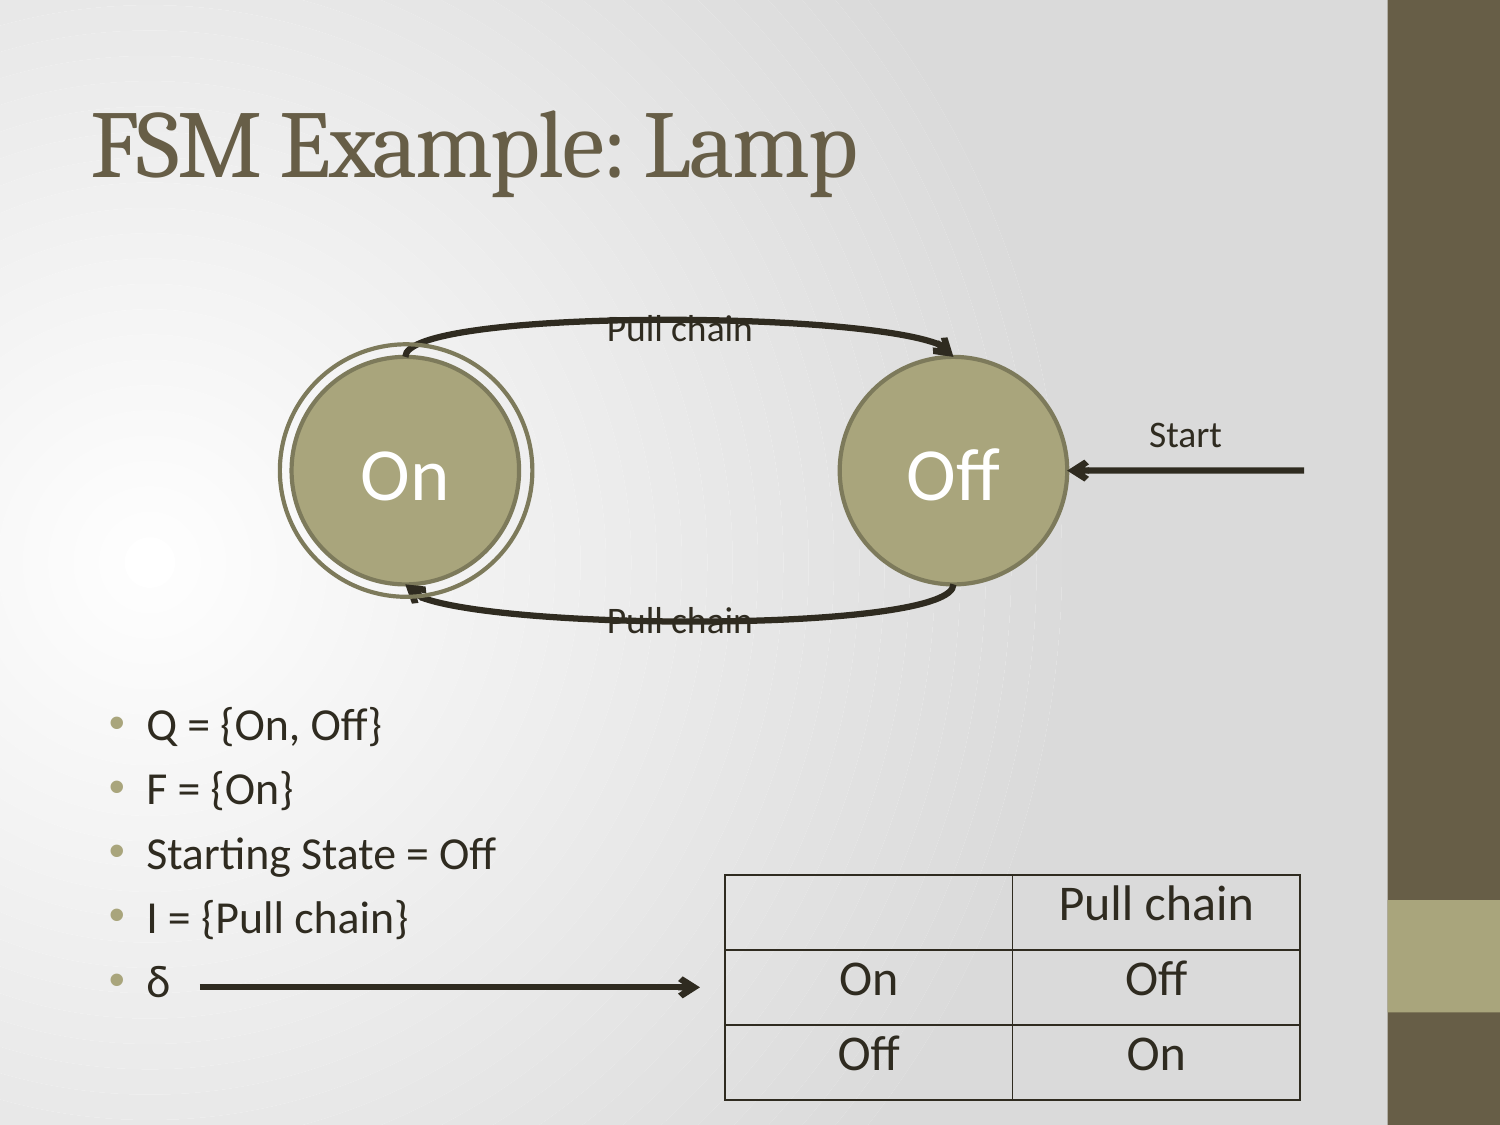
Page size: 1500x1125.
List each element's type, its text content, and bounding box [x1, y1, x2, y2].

list Q = {On, Off} F = {On} Starting State = Off I = {Pull chain} δ [75, 687, 1325, 1050]
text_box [290, 355, 1068, 586]
table_header [726, 876, 1012, 949]
table_cell Off [726, 1026, 1012, 1099]
table_cell On [726, 951, 1012, 1024]
text_box [368, 342, 445, 348]
text_box Pull chain [592, 297, 769, 348]
text_box Start [1134, 402, 1237, 463]
text_box [367, 593, 445, 599]
table_header Pull chain [1013, 876, 1299, 949]
table_cell On [1013, 1026, 1299, 1099]
text_box [277, 420, 288, 521]
table_cell Off [1013, 951, 1299, 1024]
title FSM Example: Lamp [75, 45, 1325, 233]
text_box Pull chain [592, 593, 769, 649]
